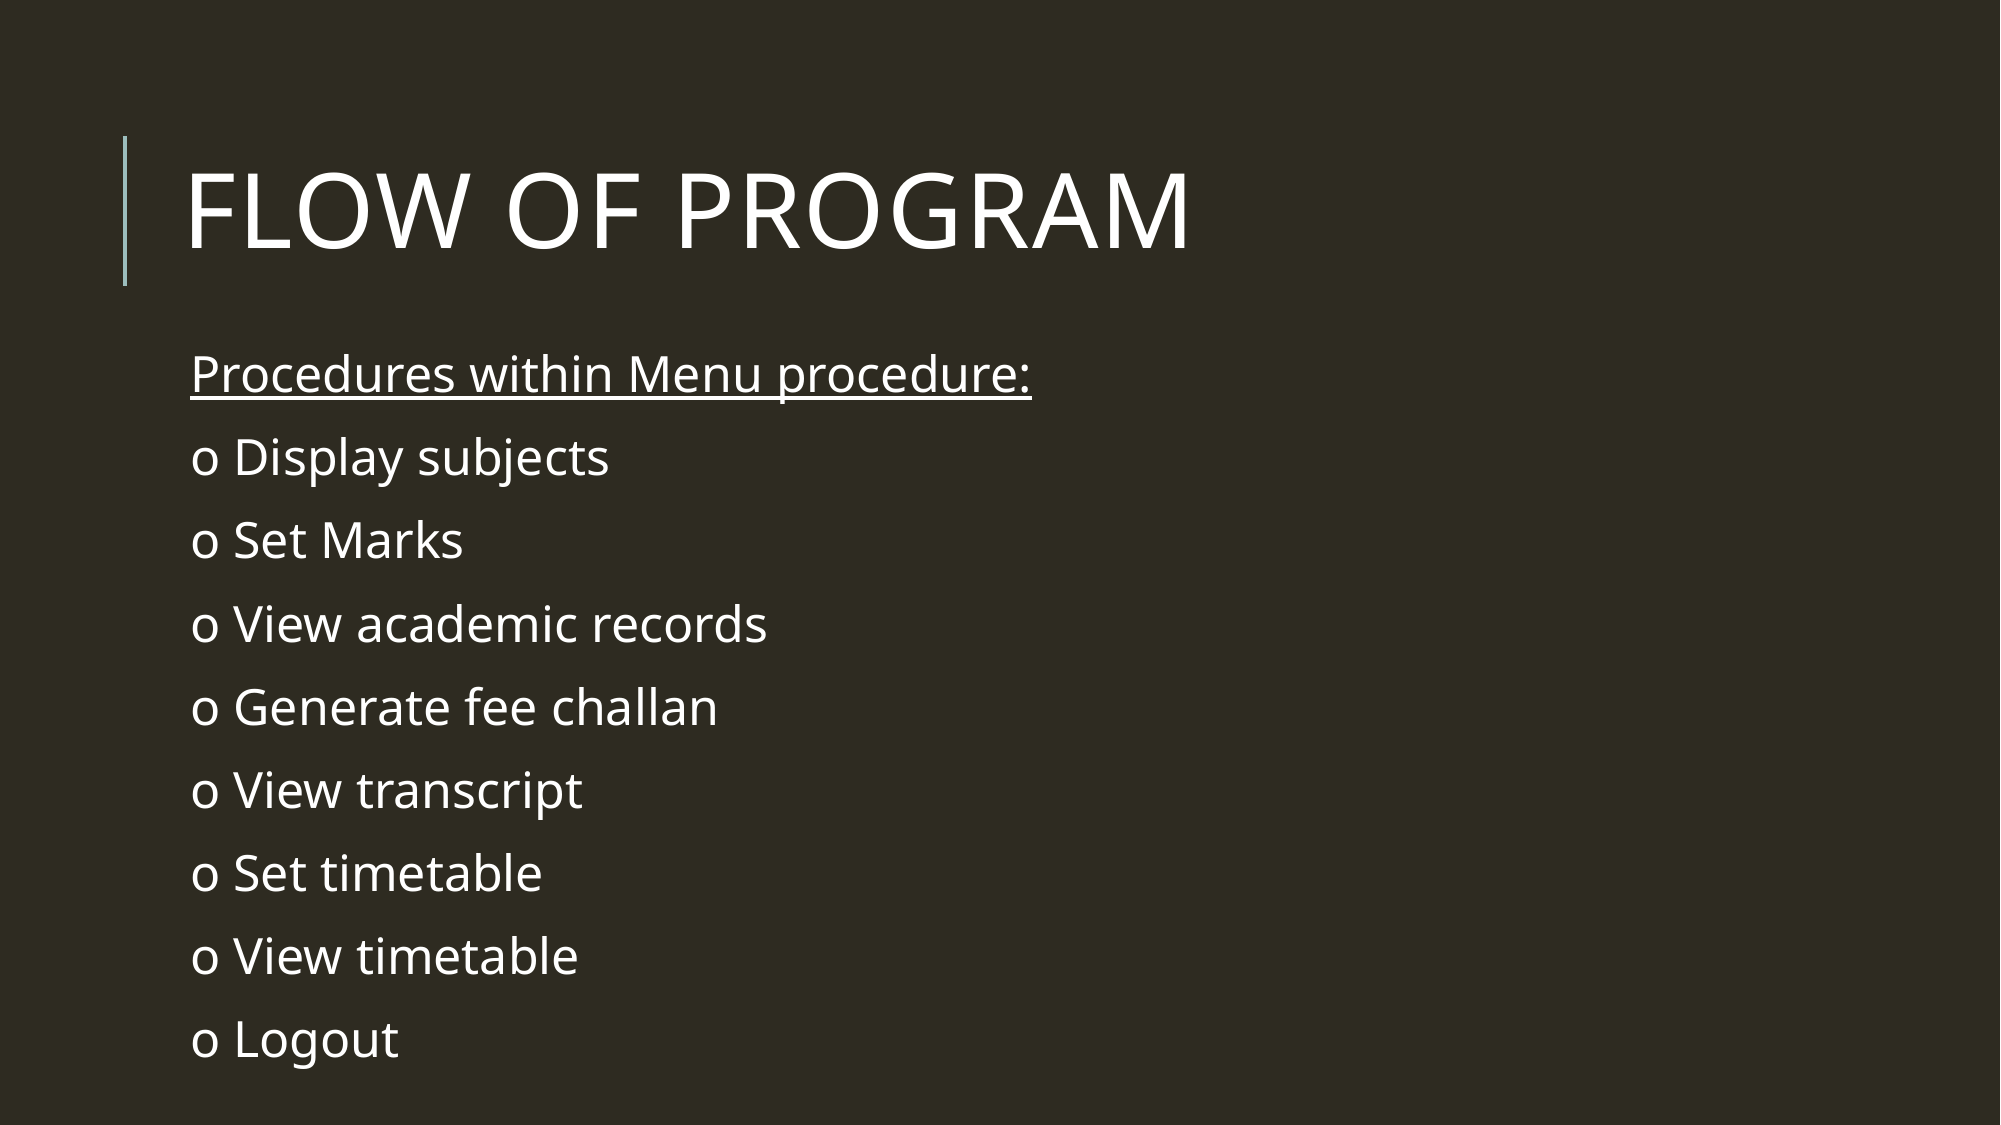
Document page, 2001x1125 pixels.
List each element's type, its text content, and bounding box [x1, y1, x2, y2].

title FLOW OF PROGRAM [168, 96, 1763, 341]
list Procedures within Menu procedure: o Display subjects o Set Marks o View academic records o Generate fee challan o View transcript o Set timetable o View timetable o Logout [168, 341, 1763, 1002]
